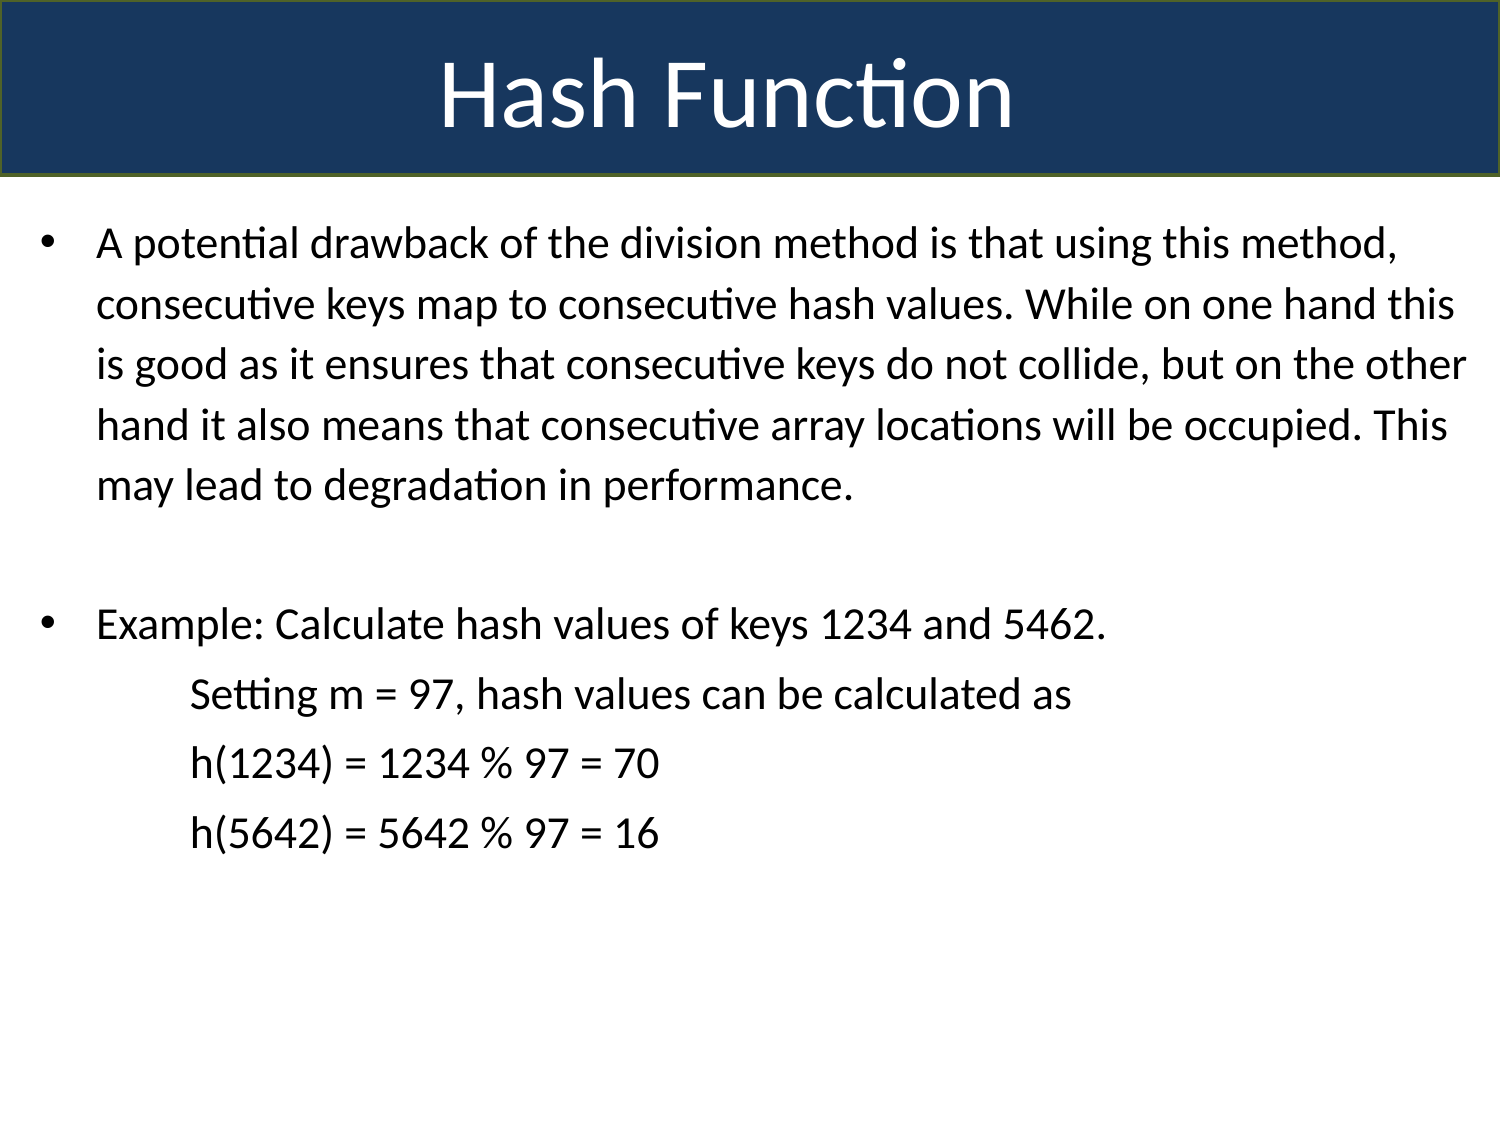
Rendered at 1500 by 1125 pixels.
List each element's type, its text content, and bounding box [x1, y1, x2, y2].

text_box Hash Function [0, 0, 1500, 177]
text_box A potential drawback of the division method is that using this method, consecutive keys map to consecutive hash values. While on one hand this is good as it ensures that consecutive keys do not collide, but on the other hand it also means that consecutive array locations will be occupied. This may lead to degradation in performance. Example: Calculate hash values of keys 1234 and 5462. Setting m = 97, hash values can be calculated as h(1234) = 1234 % 97 = 70 h(5642) = 5642 % 97 = 16 [24, 199, 1488, 663]
